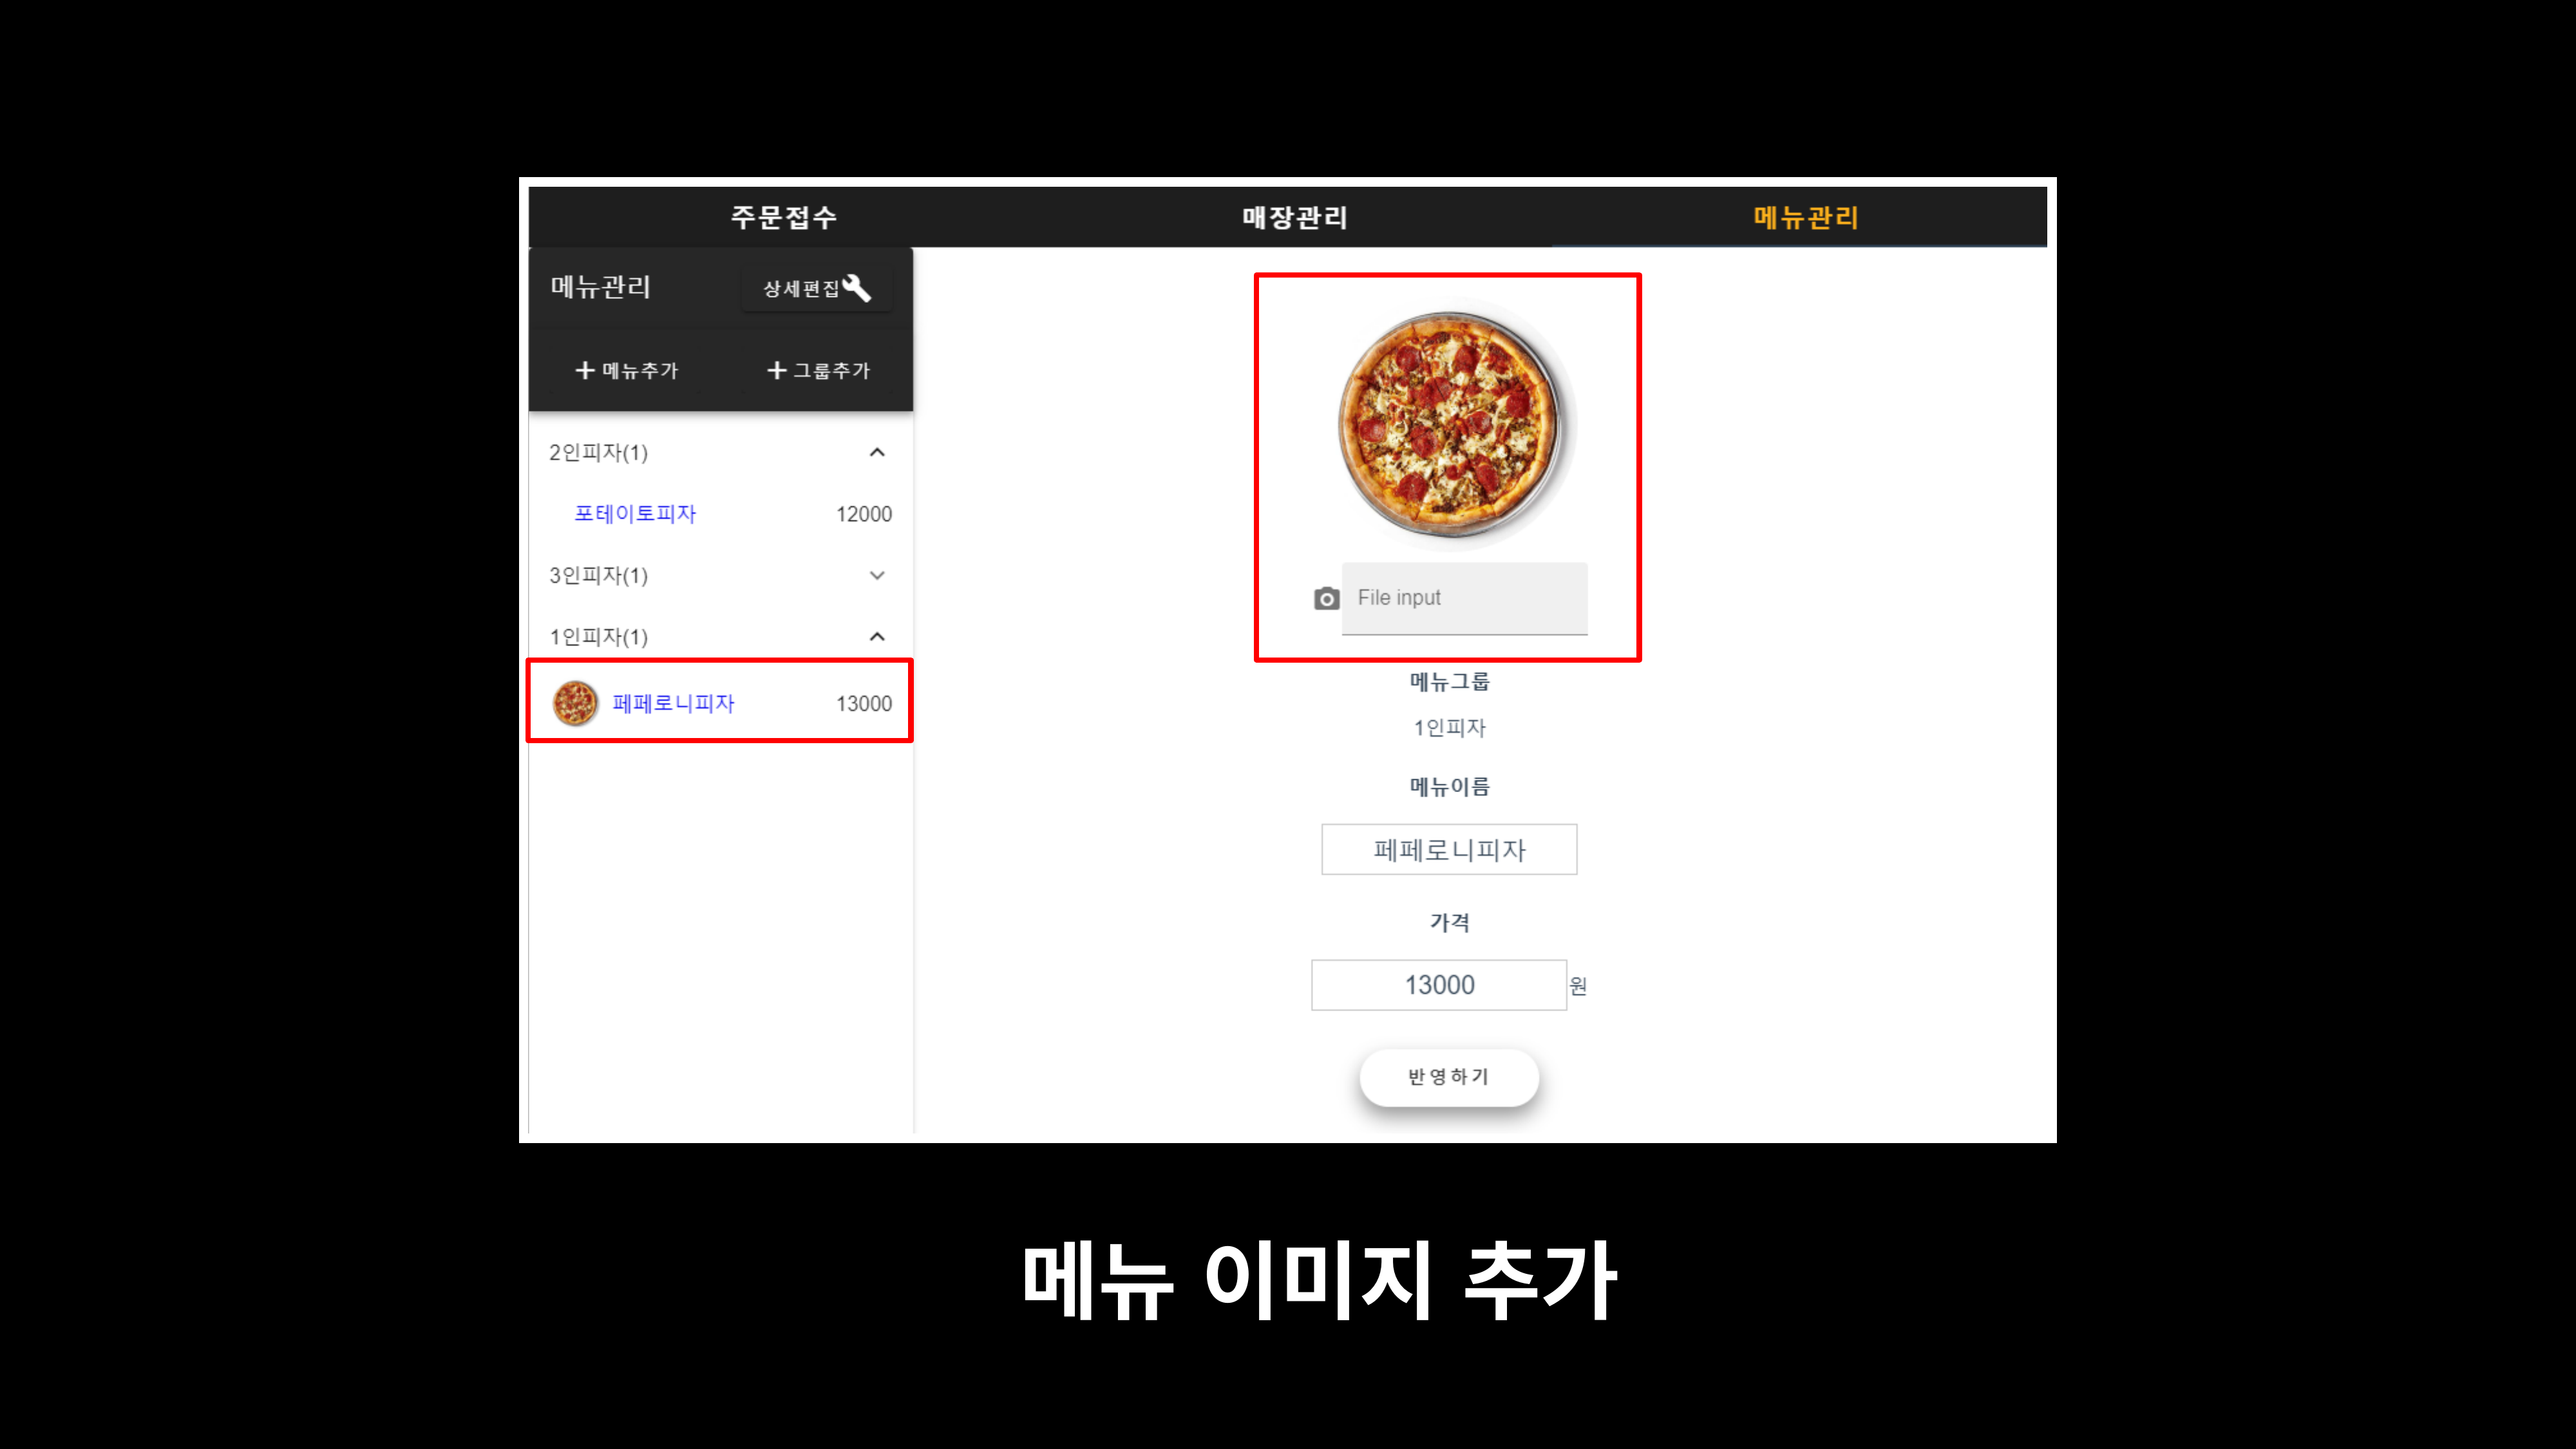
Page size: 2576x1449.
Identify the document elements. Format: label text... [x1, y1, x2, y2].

text_box 메뉴 이미지 추가 [1012, 1168, 1628, 1338]
picture [528, 186, 2048, 1134]
